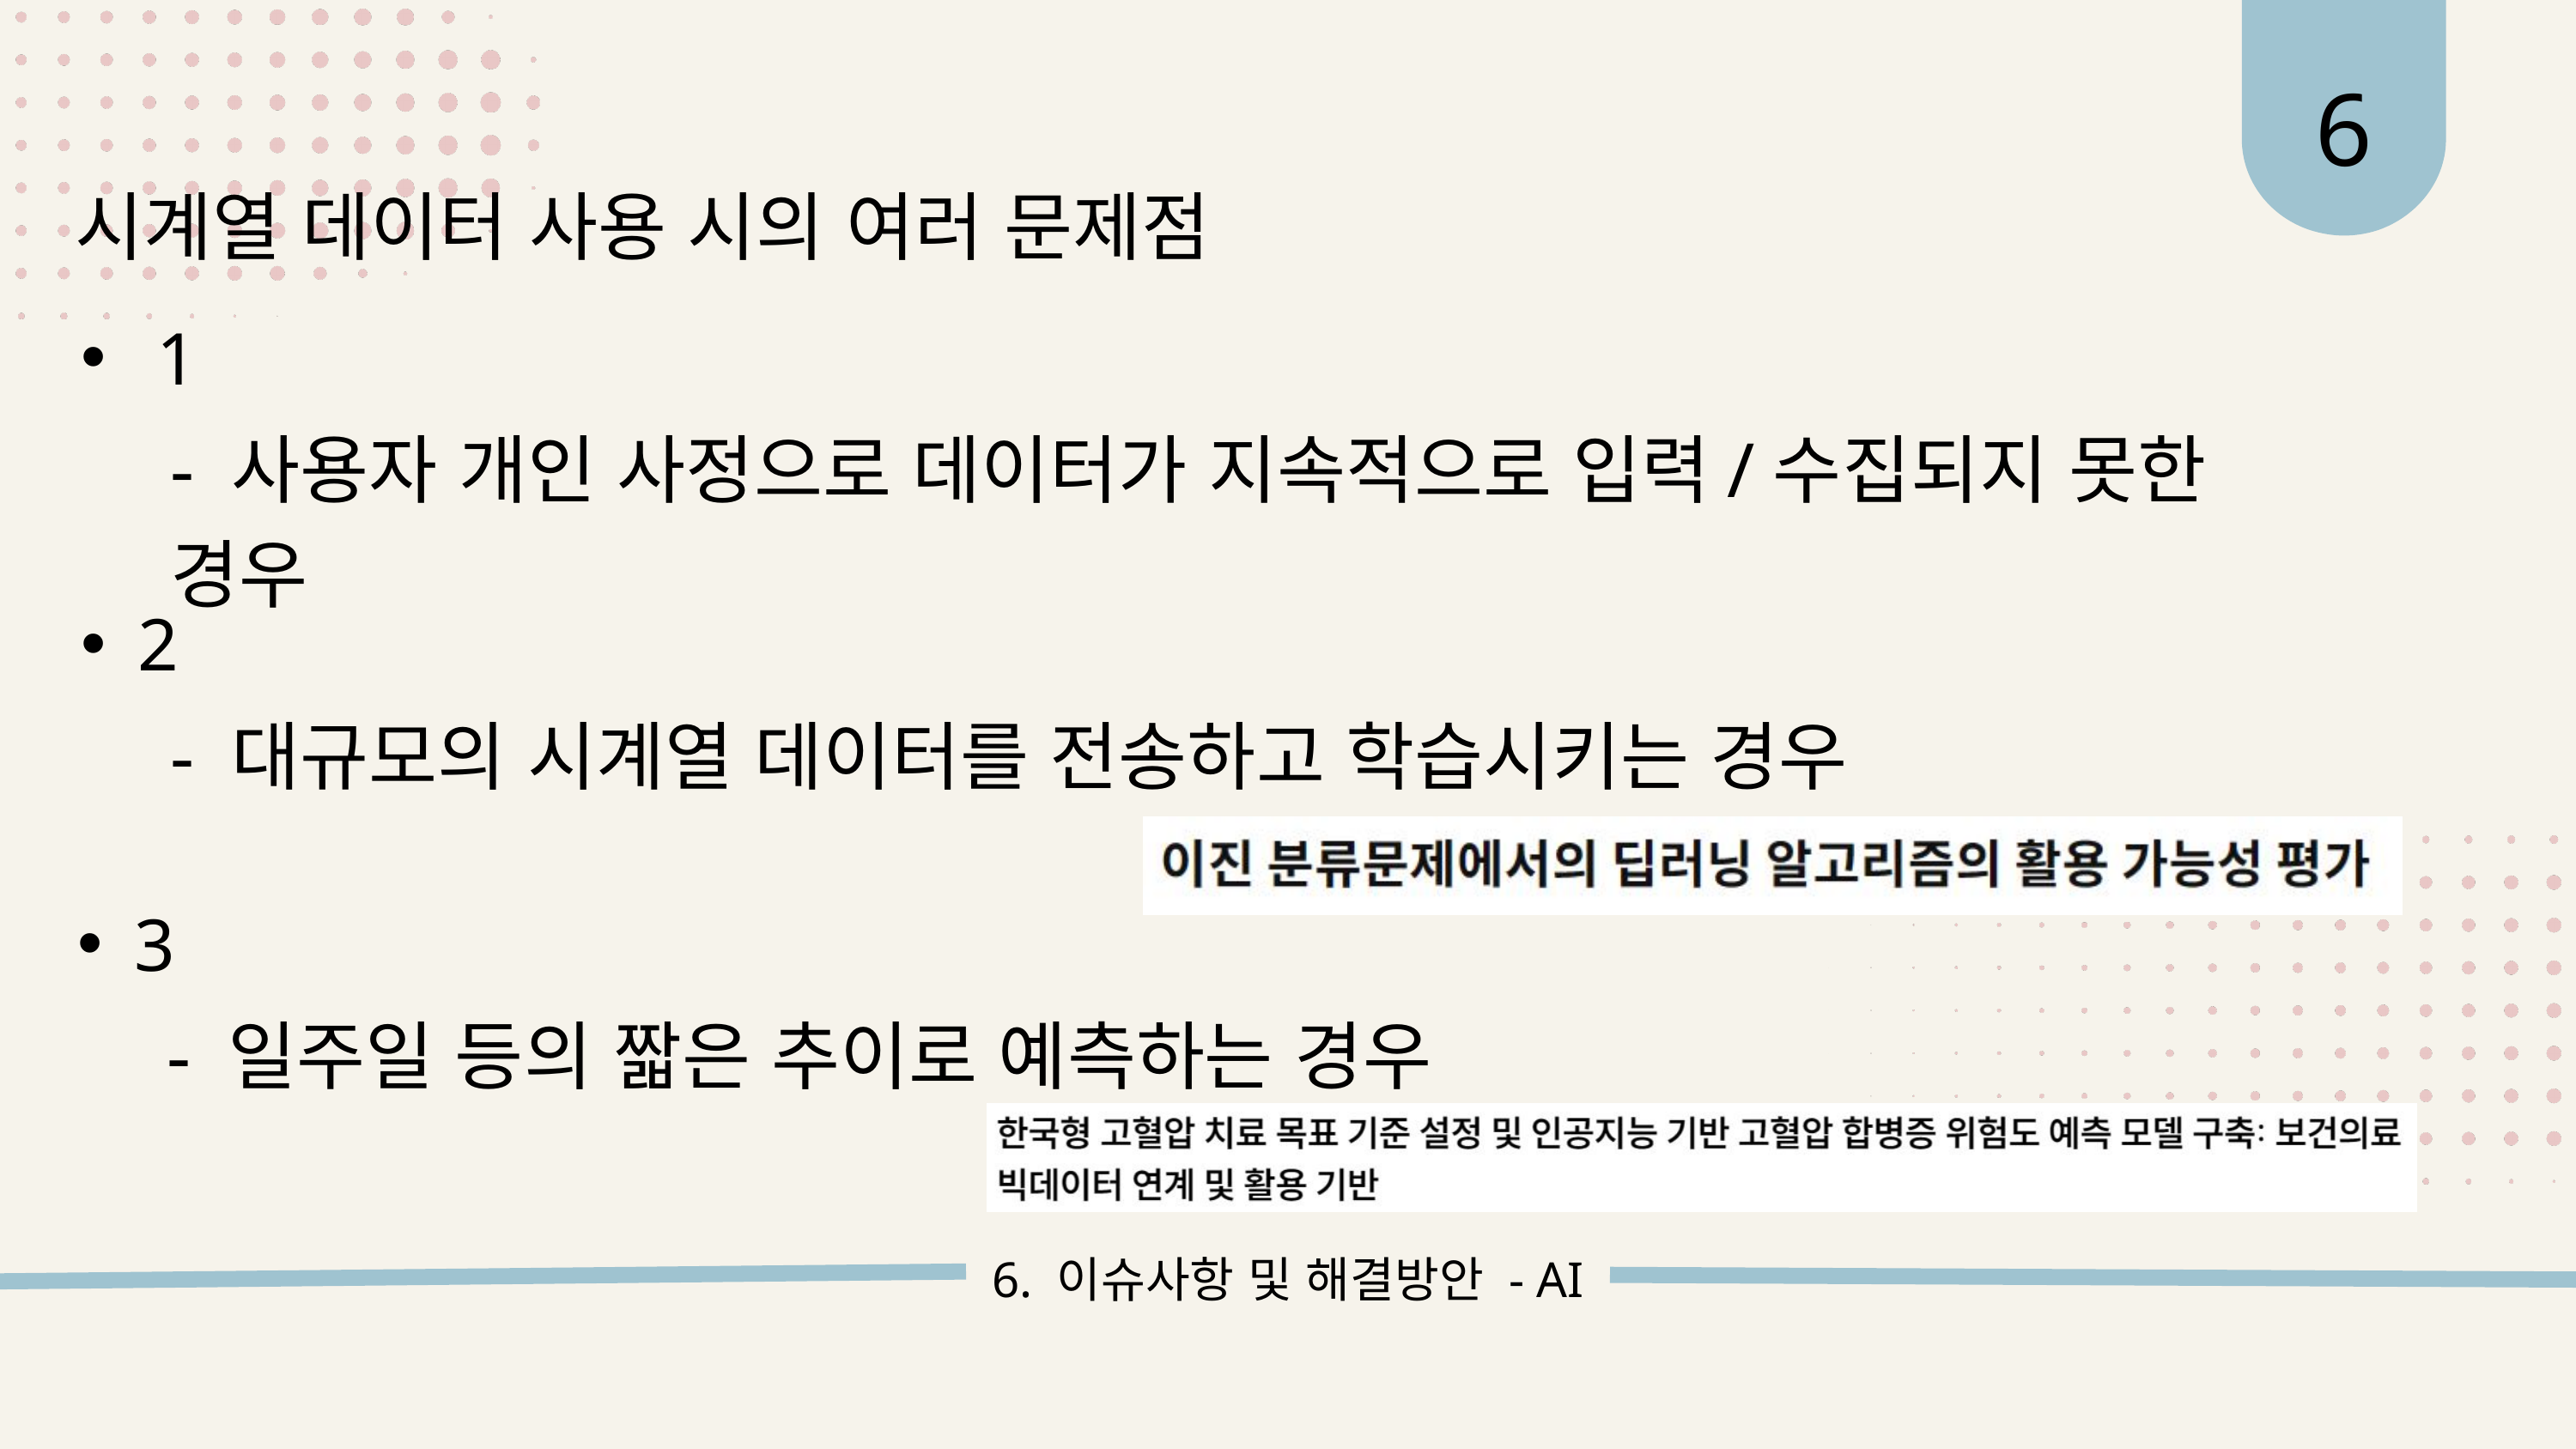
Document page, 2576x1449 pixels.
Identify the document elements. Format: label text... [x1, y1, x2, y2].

text_box 시계열 데이터 사용 시의 여러 문제점 [75, 165, 1212, 270]
text_box - 사용자 개인 사정으로 데이터가 지속적으로 입력/수집되지 못한 경우 [170, 407, 2318, 617]
text_box - 대규모의 시계열 데이터를 전송하고 학습시키는 경우 [170, 694, 2318, 799]
text_box 2 [25, 592, 933, 686]
picture [1143, 816, 2403, 915]
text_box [2233, 0, 2455, 236]
text_box 6. 이슈사항 및 해결방안 - AI [803, 1239, 1773, 1307]
text_box 3 [21, 892, 930, 985]
text_box [1828, 835, 2576, 1185]
text_box - 일주일 등의 짧은 추이로 예측하는 경우 [167, 993, 2315, 1099]
picture [987, 1103, 2418, 1212]
text_box [0, 0, 540, 319]
text_box 1 [25, 306, 933, 399]
